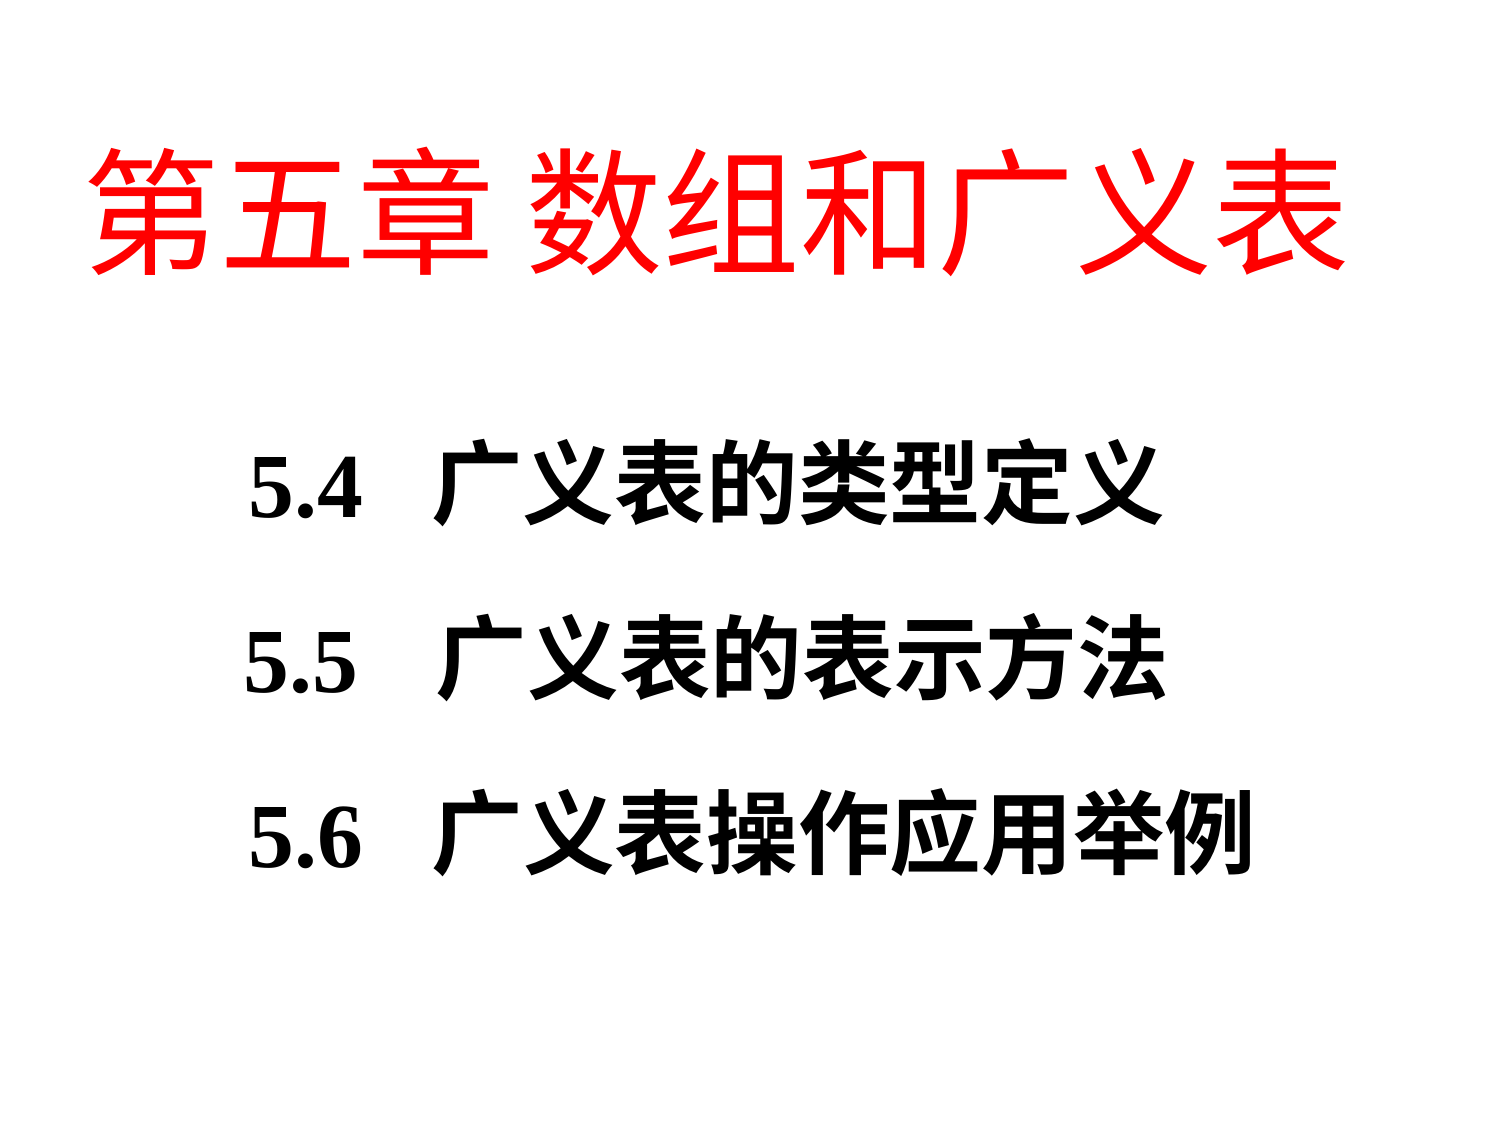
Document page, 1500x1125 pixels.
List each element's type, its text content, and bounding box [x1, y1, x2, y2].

text_box 5.5 广义表的表示方法 [229, 593, 1185, 719]
text_box 5.6 广义表操作应用举例 [233, 768, 1272, 894]
text_box 第五章 数组和广义表 [67, 119, 1500, 300]
text_box 5.4 广义表的类型定义 [233, 418, 1180, 544]
